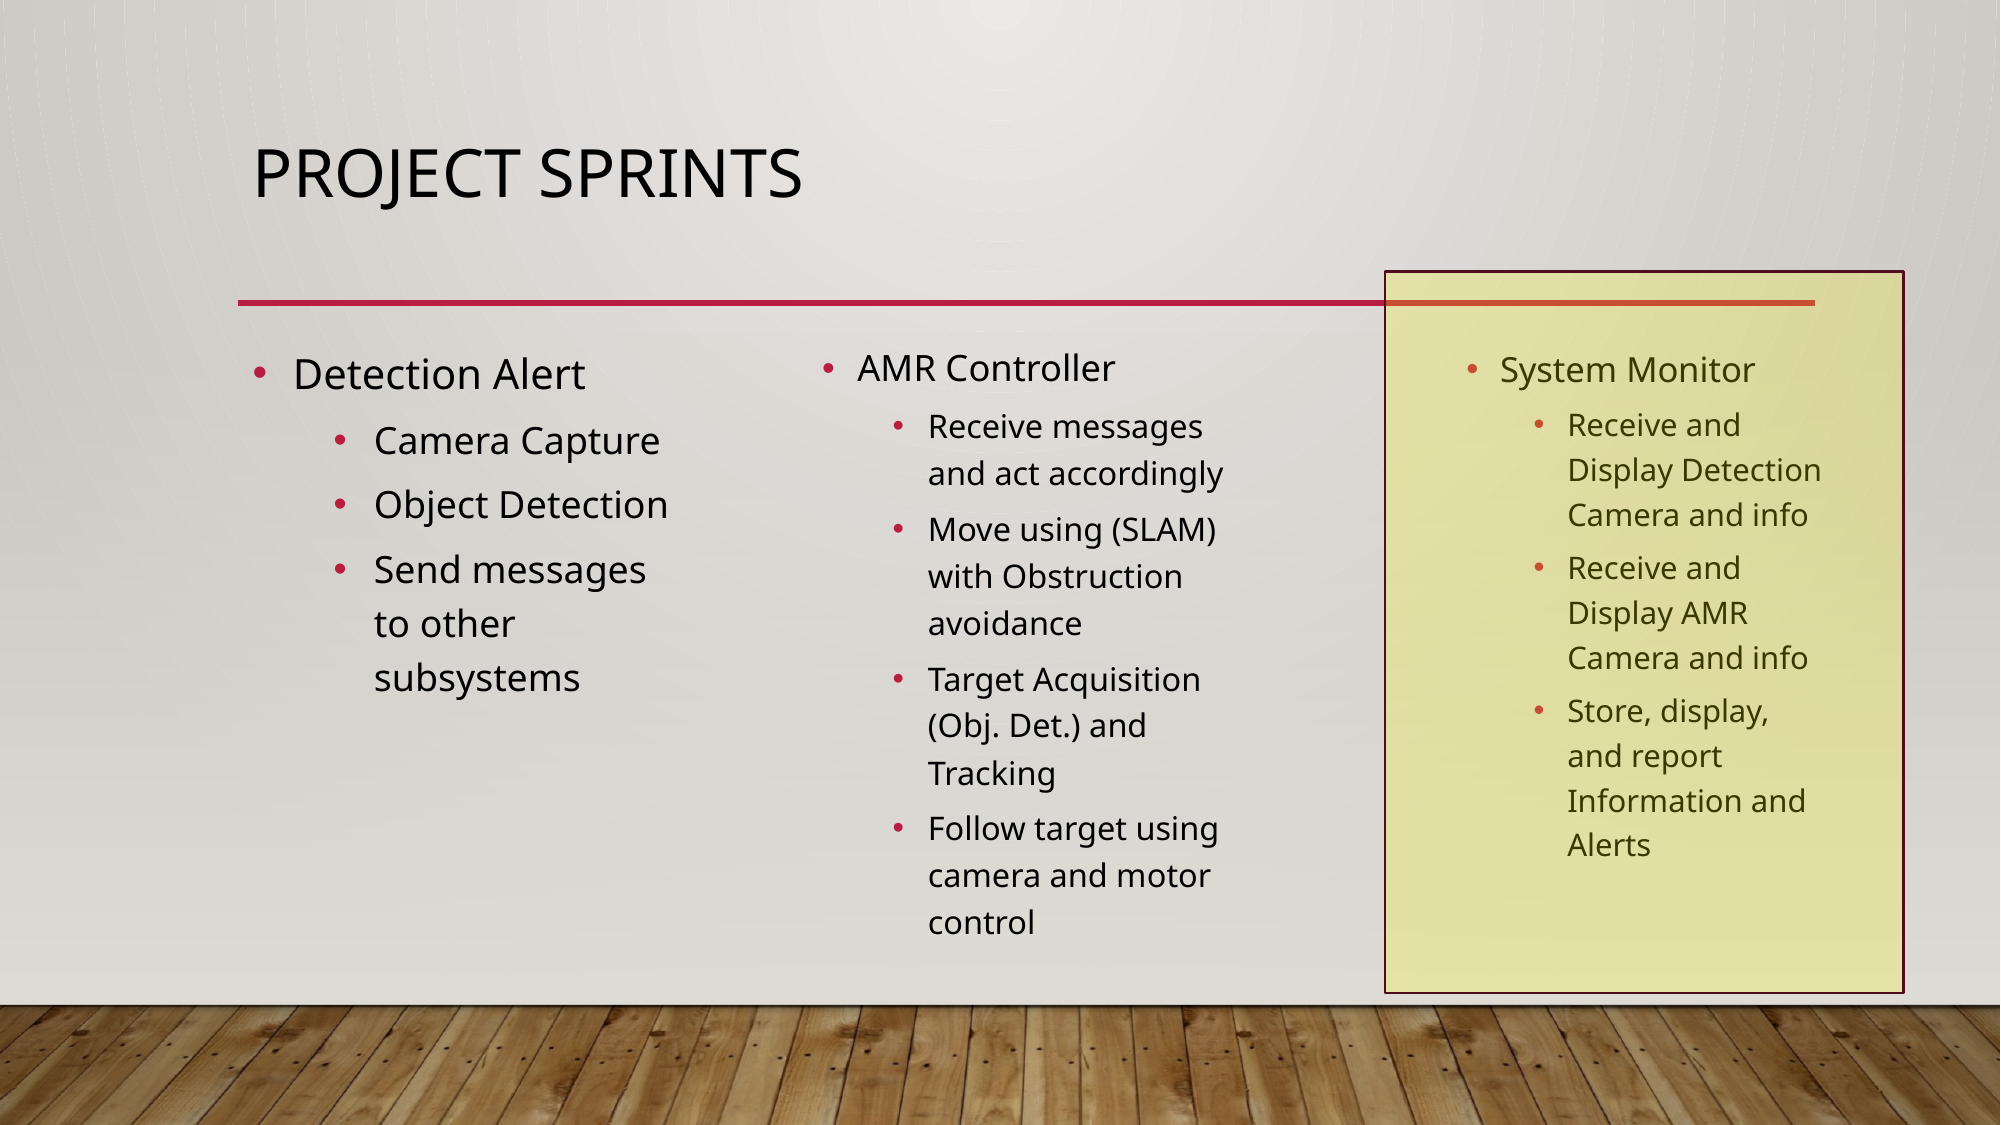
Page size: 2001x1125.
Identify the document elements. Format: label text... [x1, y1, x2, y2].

text_box [1384, 270, 1905, 994]
list AMR Controller Receive messages and act accordingly Move using (SLAM) with Obstruction avoidance Target Acquisition (Obj. Det.) and Tracking Follow target using camera and motor control [807, 329, 1245, 992]
title Project Sprints [237, 132, 1814, 306]
picture [0, 1005, 2000, 1125]
list Detection Alert Camera Capture Object Detection Send messages to other subsystems [237, 329, 690, 896]
